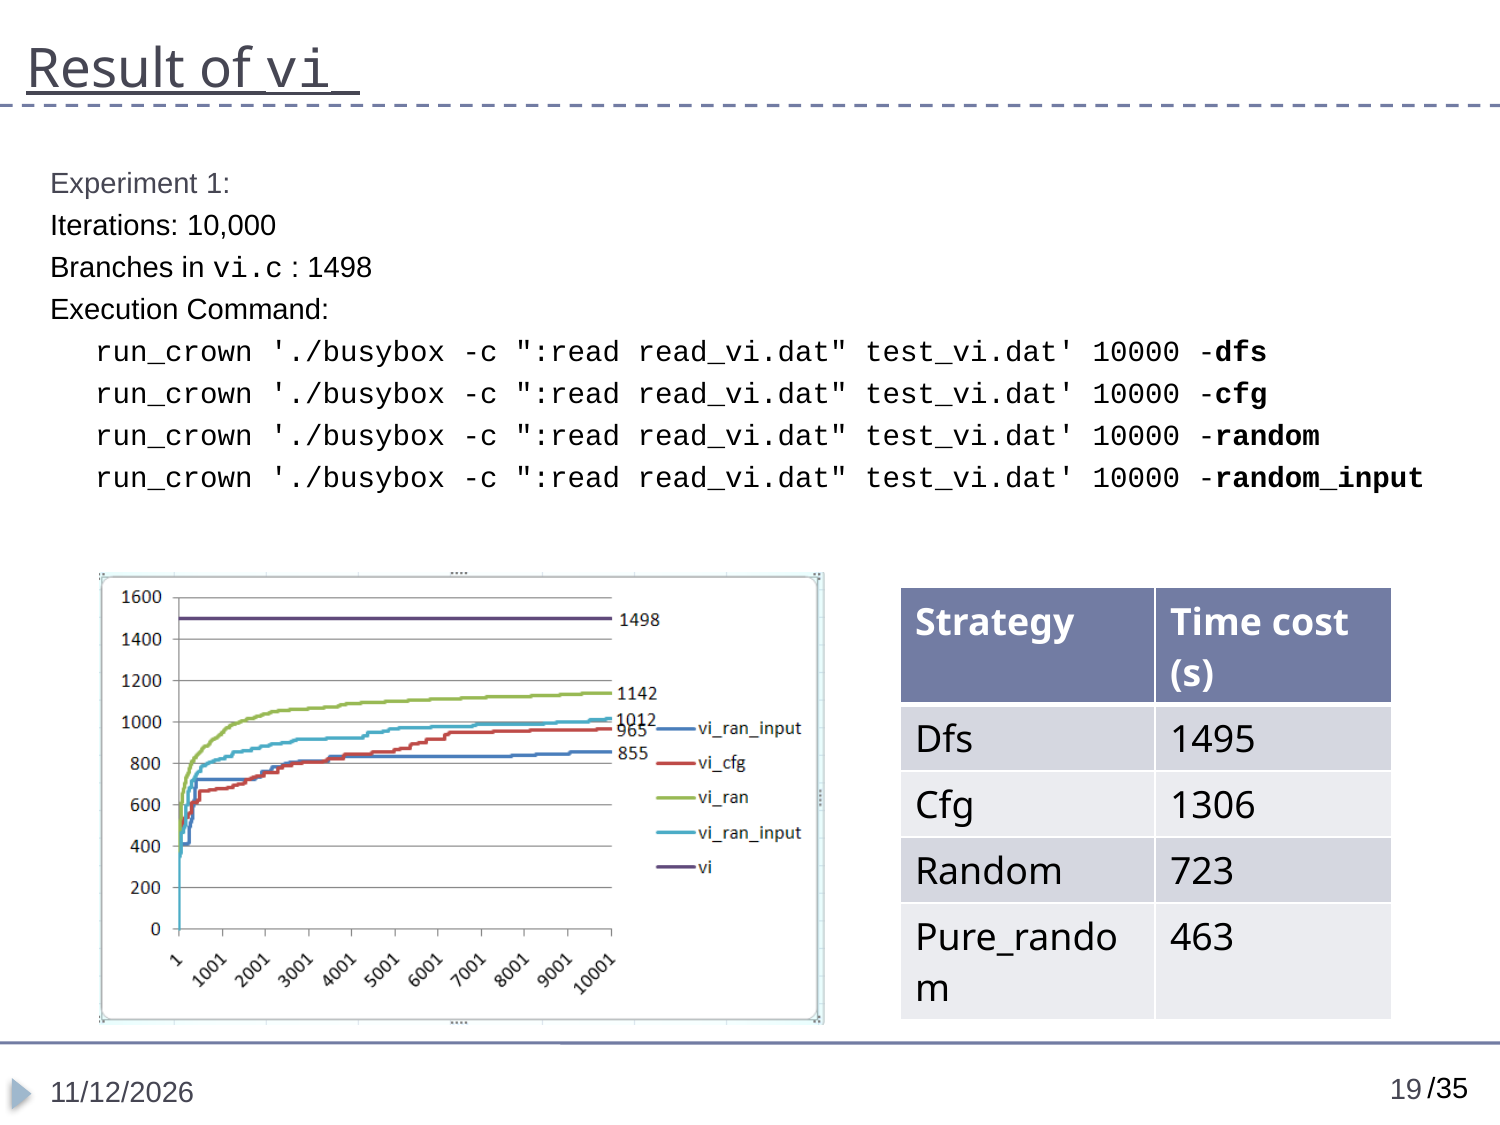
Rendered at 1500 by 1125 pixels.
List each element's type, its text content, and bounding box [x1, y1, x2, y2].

table_header Strategy [901, 588, 1154, 702]
table_cell Dfs [901, 707, 1154, 770]
table_cell 1495 [1156, 707, 1391, 770]
list Experiment 1: Iterations: 10,000 Branches in vi.c : 1498 Execution Command: run_crown './busybox -c ":read read_vi.dat" test_vi.dat' 10000 -dfs run_crown './busybox -c ":read read_vi.dat" test_vi.dat' 10000 -cfg run_crown './busybox -c ":read read_vi.dat" test_vi.dat' 10000 -random run_crown './busybox -c ":read read_vi.dat" test_vi.dat' 10000 -random_input [35, 149, 1500, 650]
table_cell 1306 [1156, 772, 1391, 836]
table_cell Random [901, 838, 1154, 902]
table_cell 463 [1156, 904, 1391, 1019]
title Result of vi [11, 24, 1489, 106]
table_cell Cfg [901, 772, 1154, 836]
picture [99, 571, 826, 1026]
table_cell 723 [1156, 838, 1391, 902]
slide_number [35, 1066, 247, 1115]
slide_number 19 [1374, 1062, 1450, 1111]
table_cell Pure_random [901, 904, 1154, 1019]
table_header Time cost (s) [1156, 588, 1391, 702]
